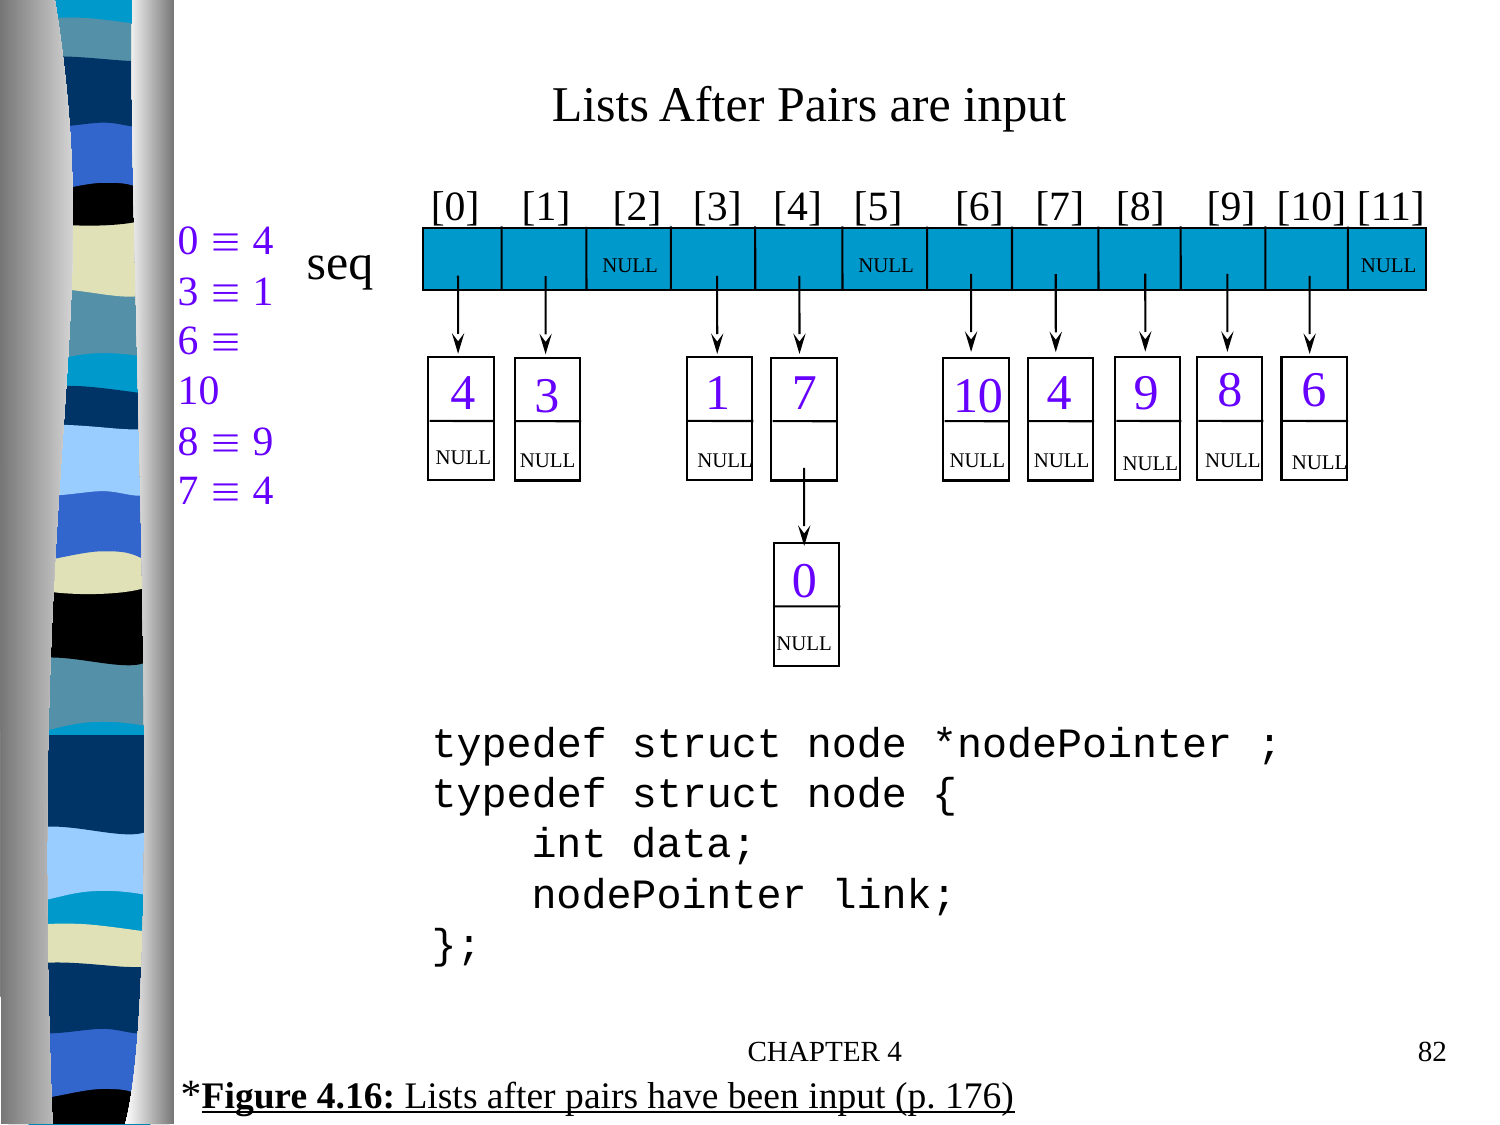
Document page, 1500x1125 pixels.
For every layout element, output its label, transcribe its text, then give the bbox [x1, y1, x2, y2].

text_box *Figure 4.16: Lists after pairs have been input (p. 176) [165, 1059, 1398, 1125]
footer CHAPTER 4 [587, 1025, 1063, 1059]
text_box Lists After Pairs are input [118, 7, 1500, 195]
text_box 0  4 3  1 6  10 8  9 7  4 [162, 205, 291, 521]
slide_number 82 [1149, 1025, 1463, 1100]
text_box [291, 170, 1457, 666]
text_box typedef struct node *nodePointer ; typedef struct node { int data; nodePointer link; }; [416, 708, 1298, 974]
